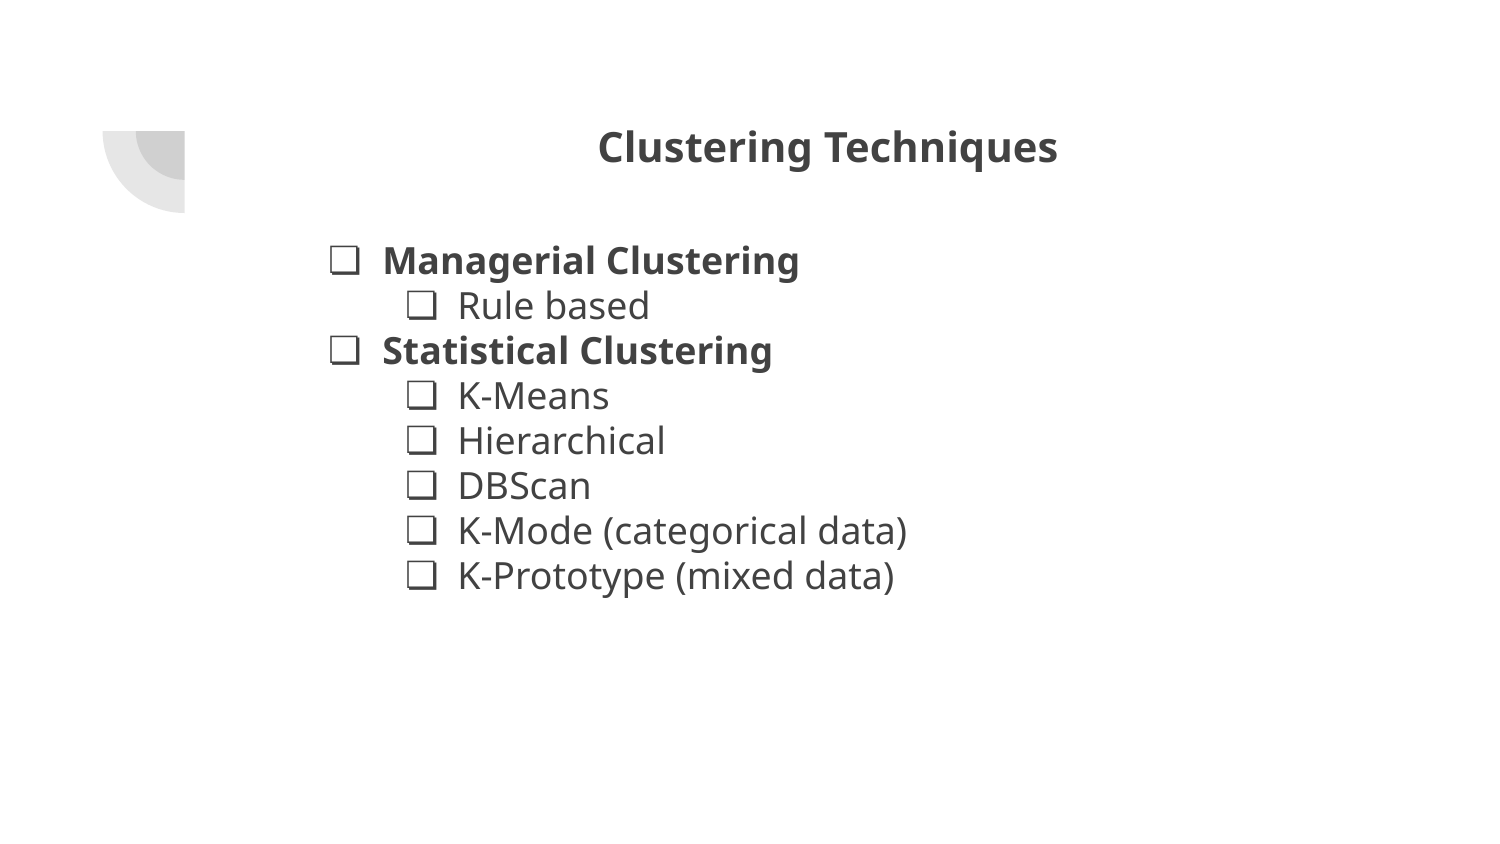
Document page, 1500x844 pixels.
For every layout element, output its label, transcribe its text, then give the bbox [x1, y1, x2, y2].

list Managerial Clustering Rule based Statistical Clustering K-Means Hierarchical DBScan K-Mode (categorical data) K-Prototype (mixed data) [292, 222, 1436, 770]
title Clustering Techniques [213, 98, 1368, 263]
